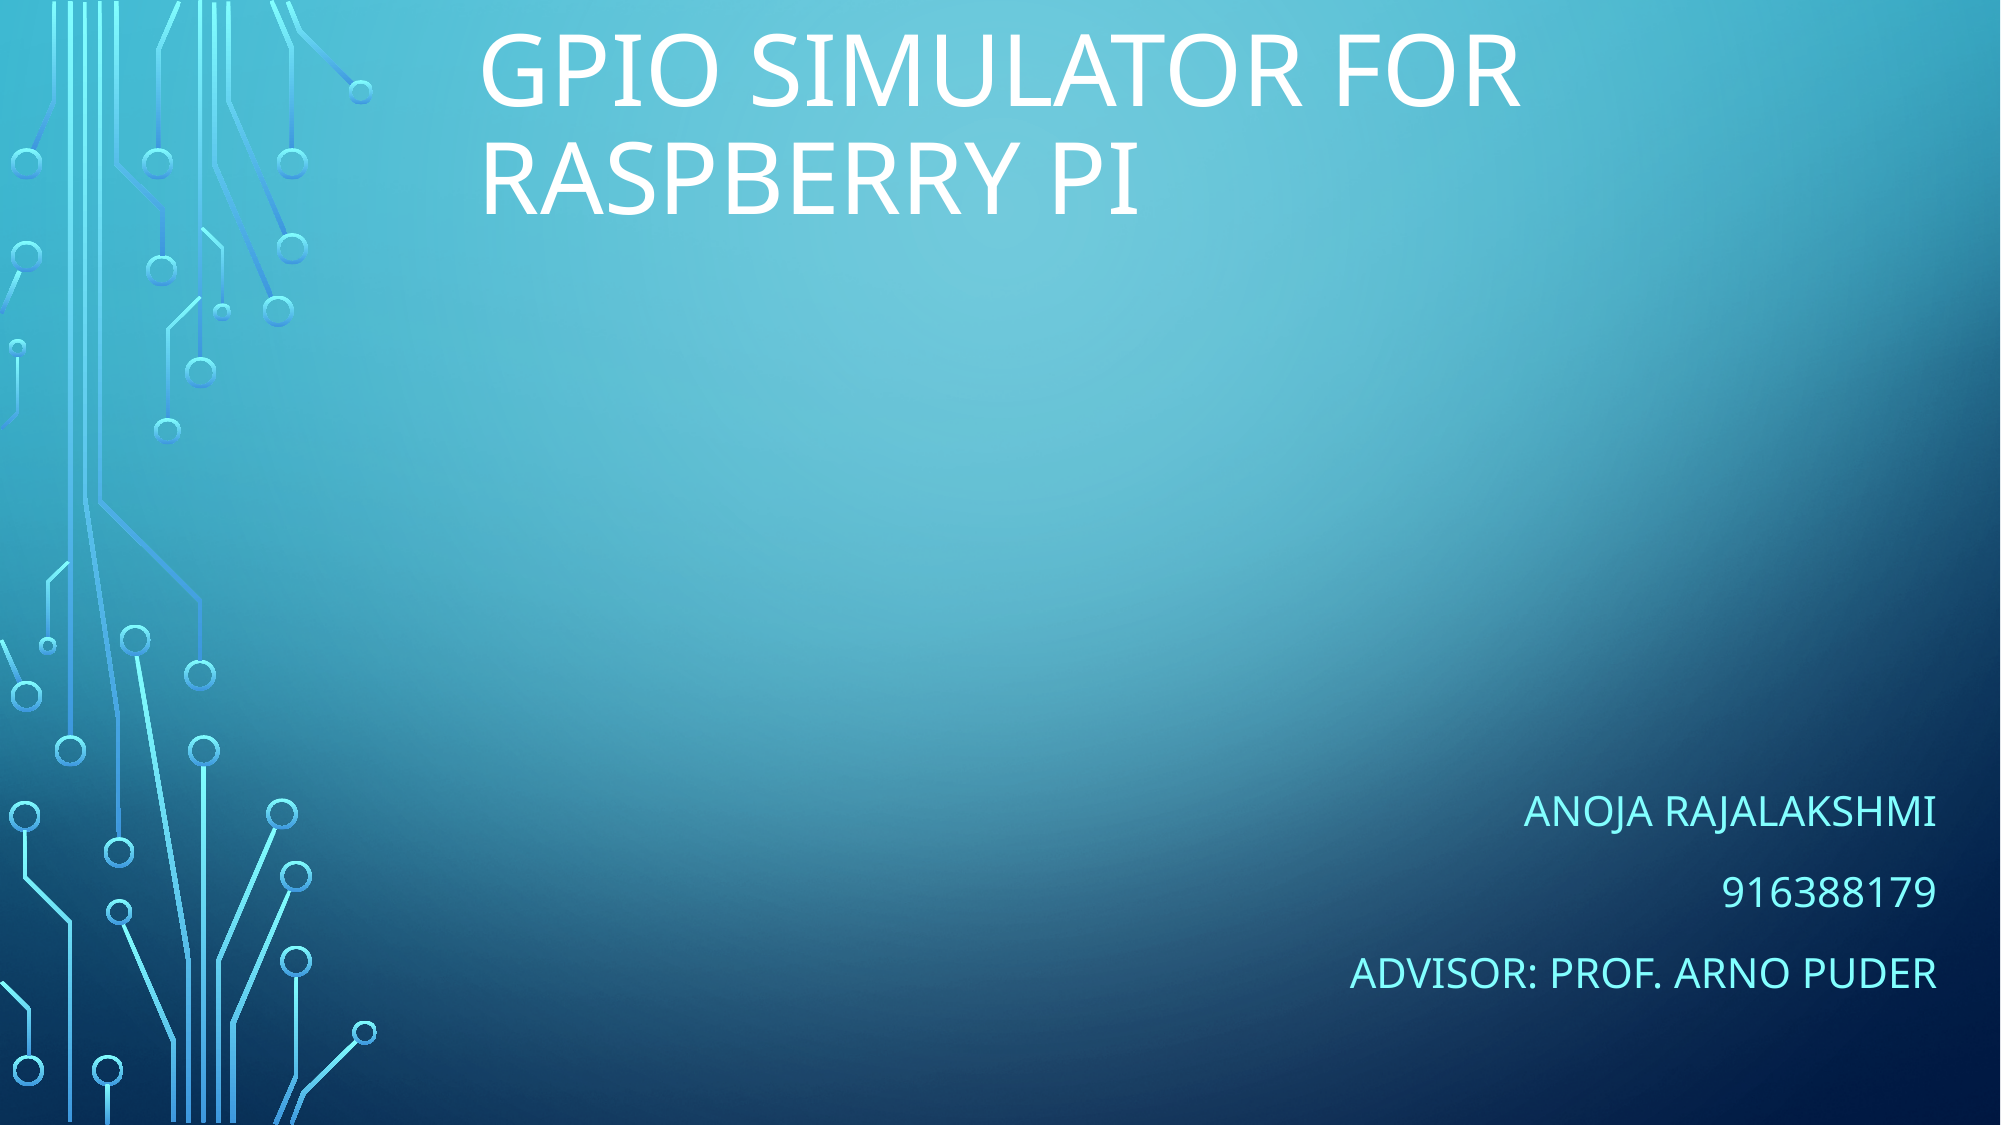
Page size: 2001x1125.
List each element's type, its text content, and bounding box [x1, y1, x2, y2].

subtitle Anoja rajalakshmi 916388179 Advisor: Prof. Arno puder [510, 767, 1953, 1039]
title GPIO SIMULATOR FOR RASPBERRY PI [462, 0, 2000, 244]
